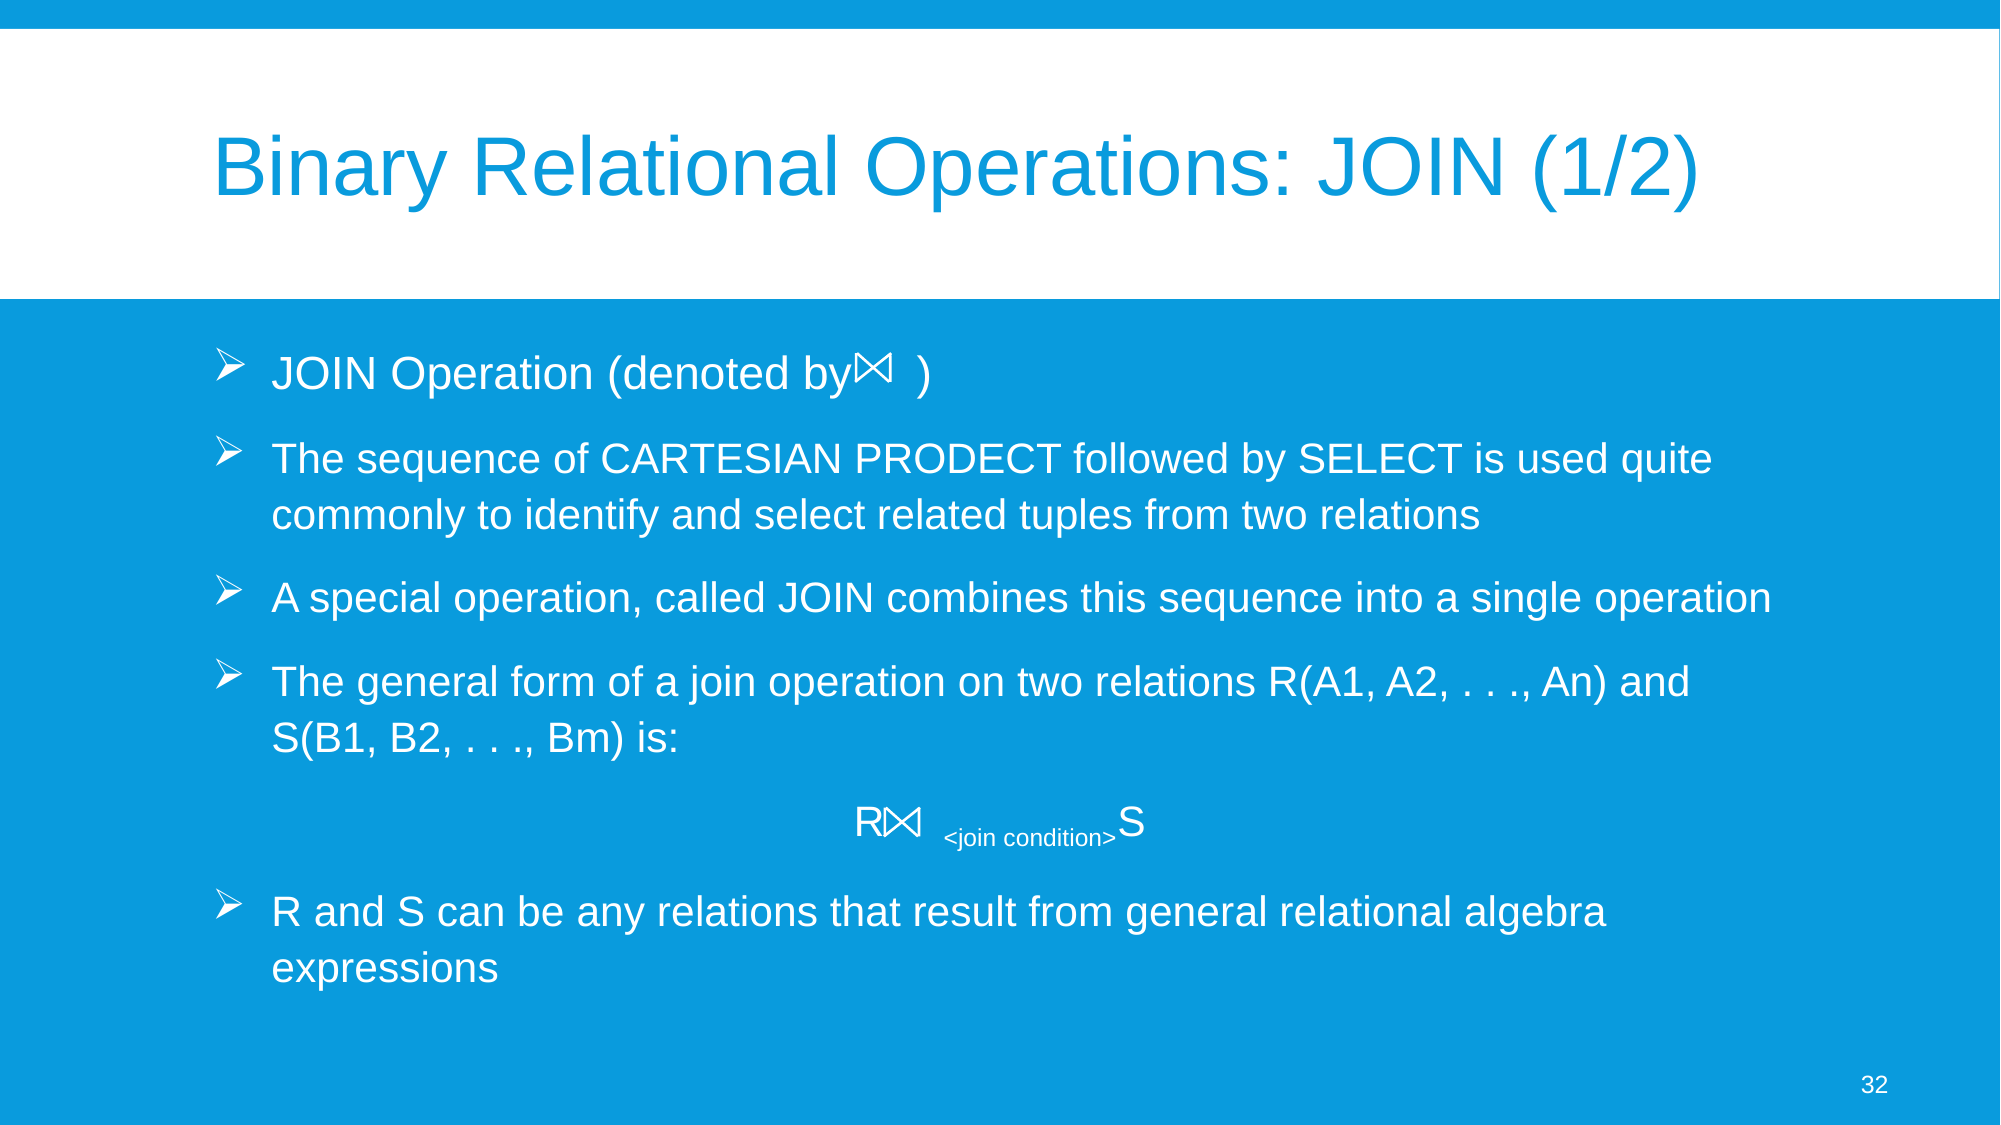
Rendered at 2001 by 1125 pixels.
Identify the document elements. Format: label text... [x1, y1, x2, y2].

list JOIN Operation (denoted by ) The sequence of CARTESIAN PRODECT followed by SELECT is used quite commonly to identify and select related tuples from two relations A special operation, called JOIN combines this sequence into a single operation The general form of a join operation on two relations R(A1, A2, . . ., An) and S(B1, B2, . . ., Bm) is: R <join condition>S R and S can be any relations that result from general relational algebra expressions [197, 329, 1803, 1020]
title Binary Relational Operations: JOIN (1/2) [197, 46, 1803, 295]
slide_number 32 [1748, 1053, 1904, 1114]
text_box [854, 352, 892, 383]
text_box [883, 807, 921, 837]
